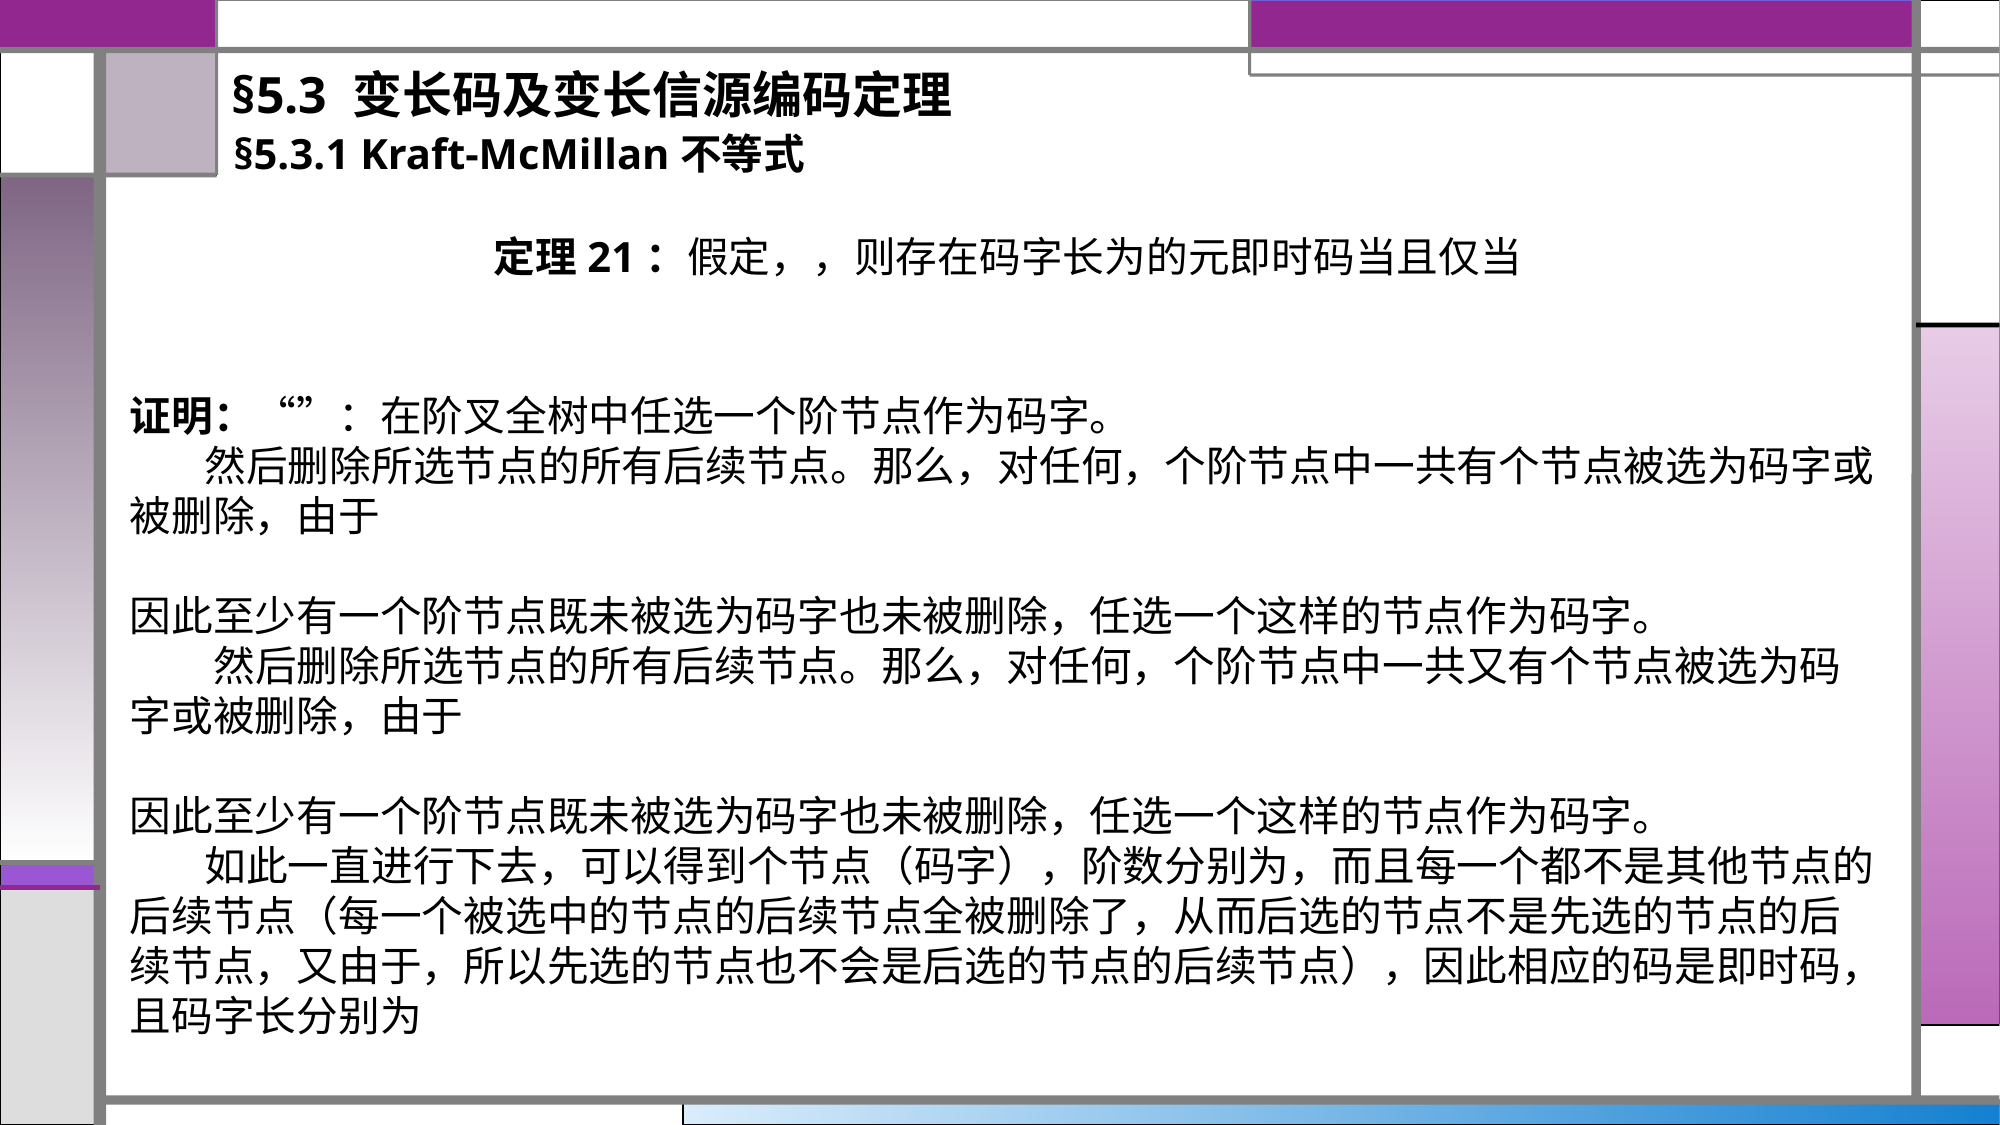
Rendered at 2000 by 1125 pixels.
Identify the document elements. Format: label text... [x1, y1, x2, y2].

text_box §5.3.1 Kraft-McMillan不等式 [208, 120, 831, 185]
text_box §5.3 变长码及变长信源编码定理 [208, 56, 977, 131]
